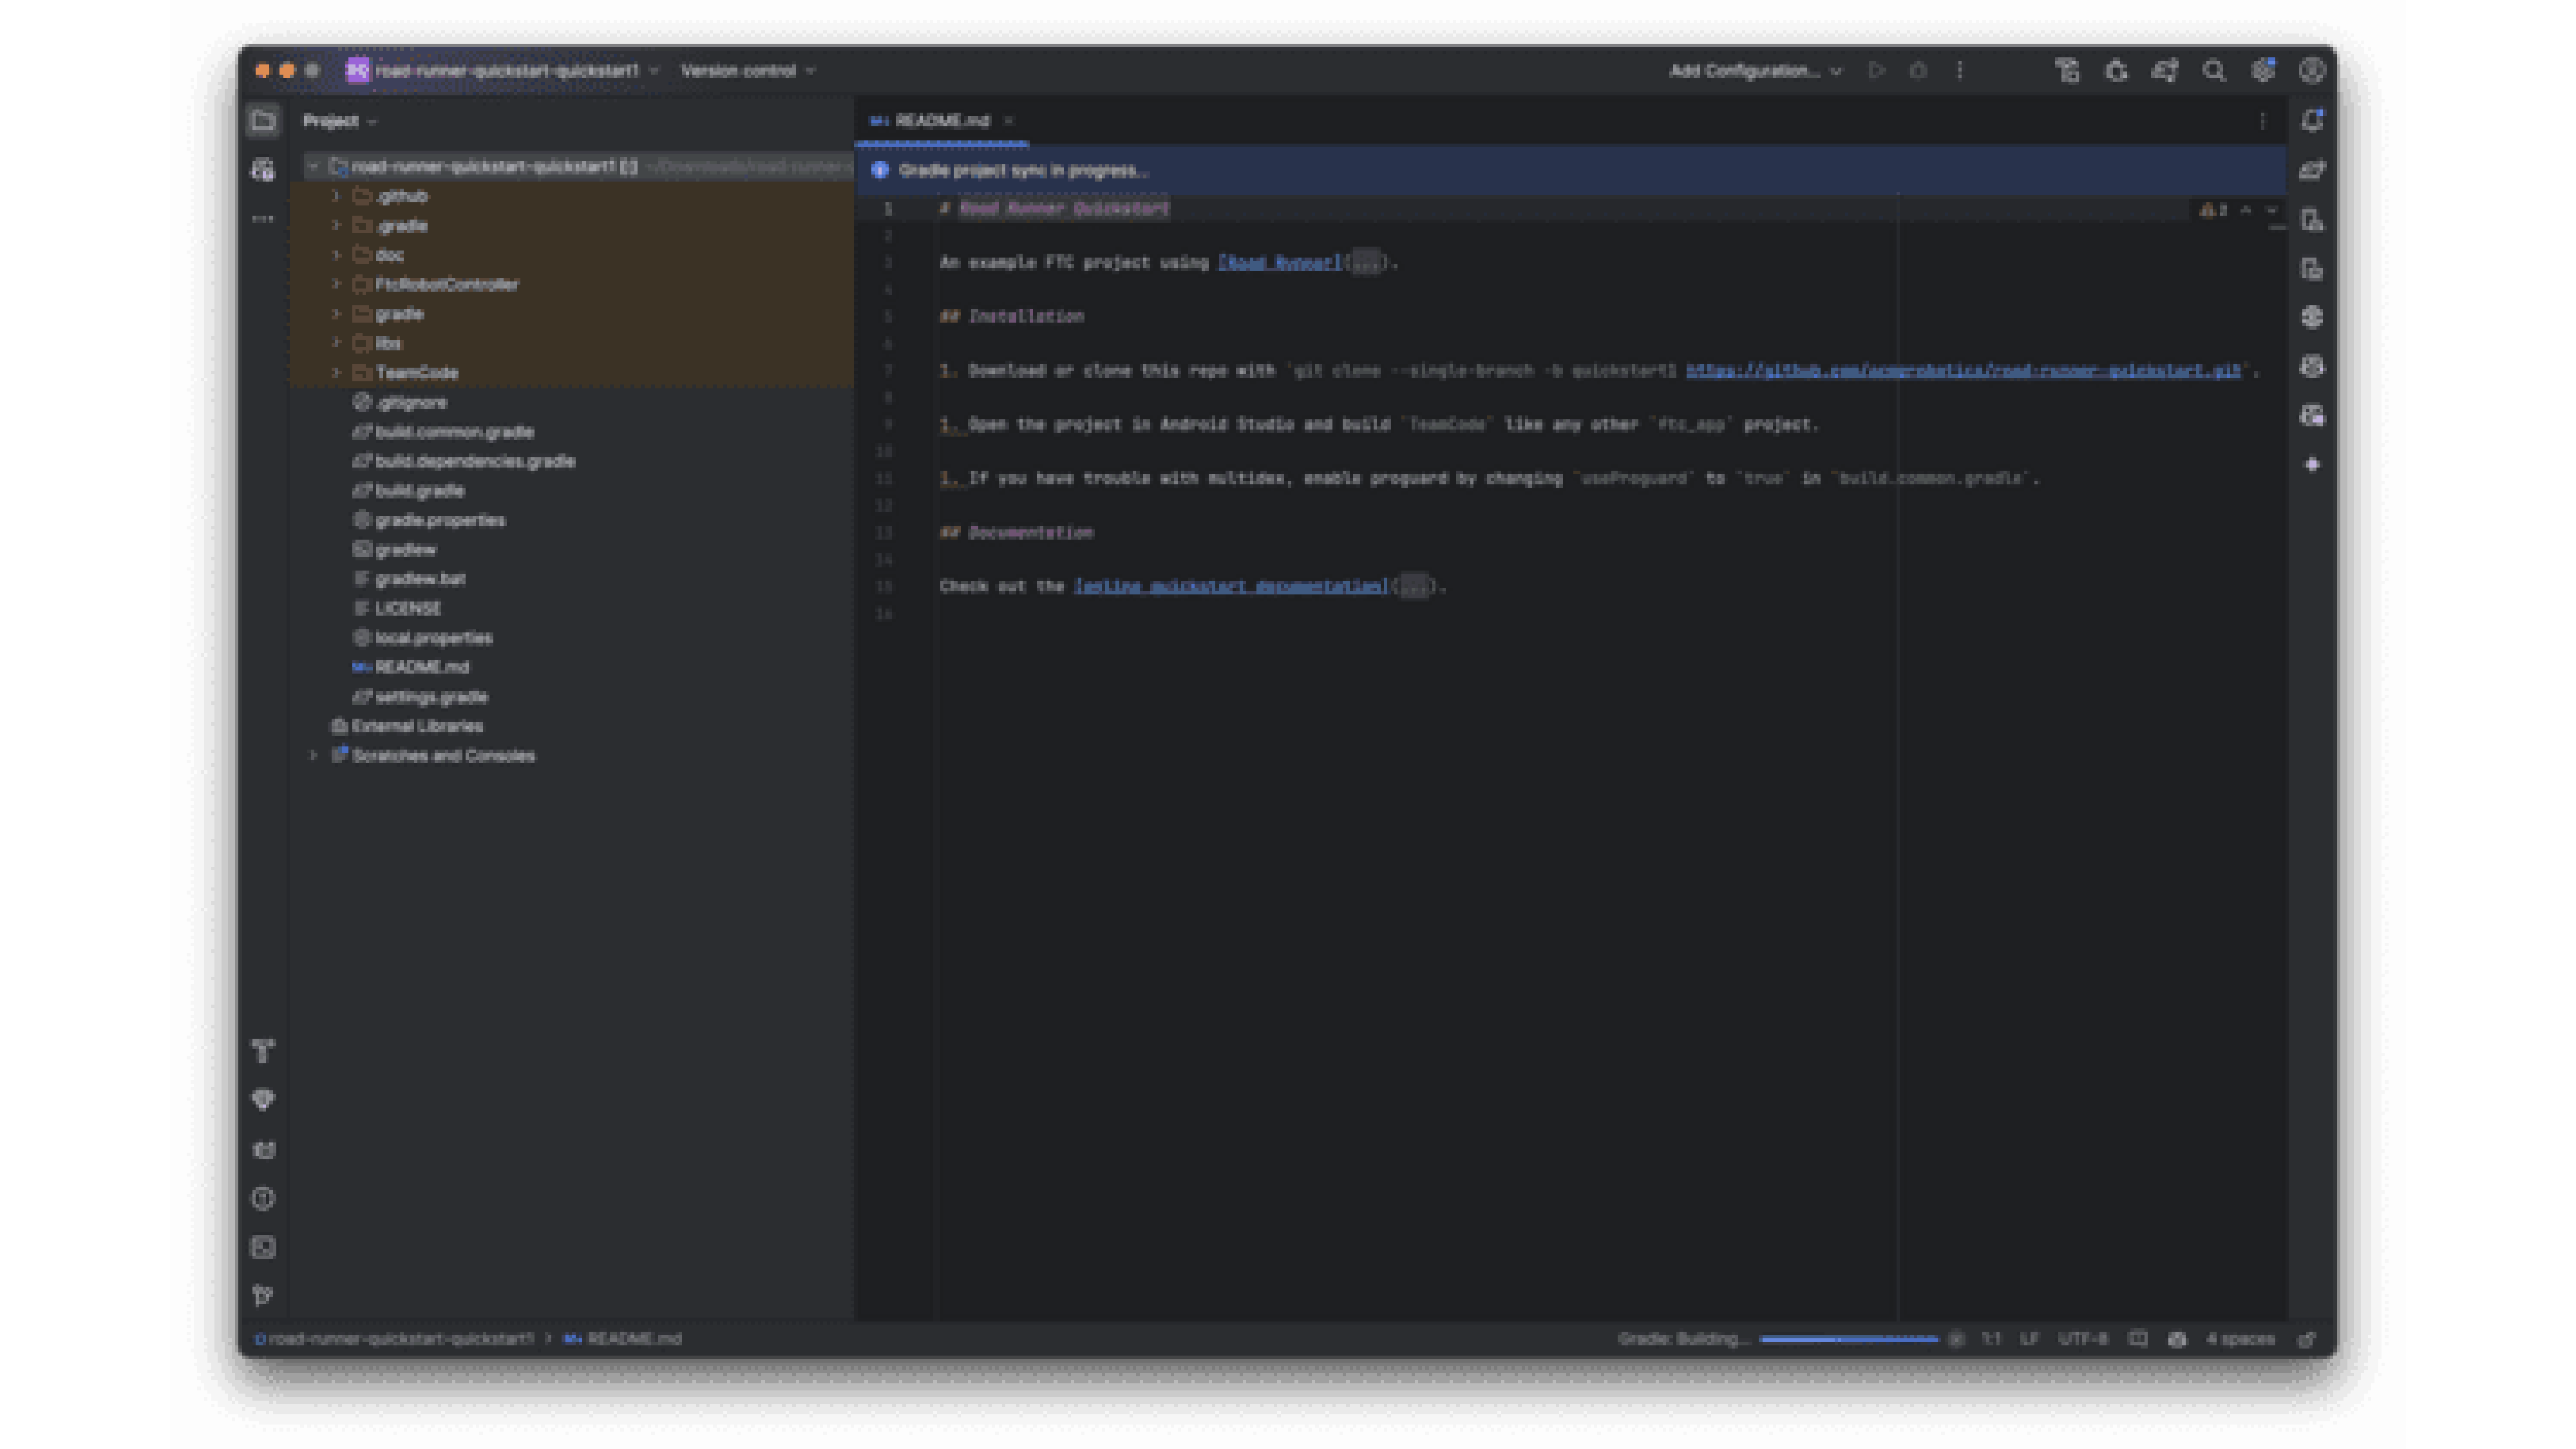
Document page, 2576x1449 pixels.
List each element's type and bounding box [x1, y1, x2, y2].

picture [170, 0, 2406, 1449]
